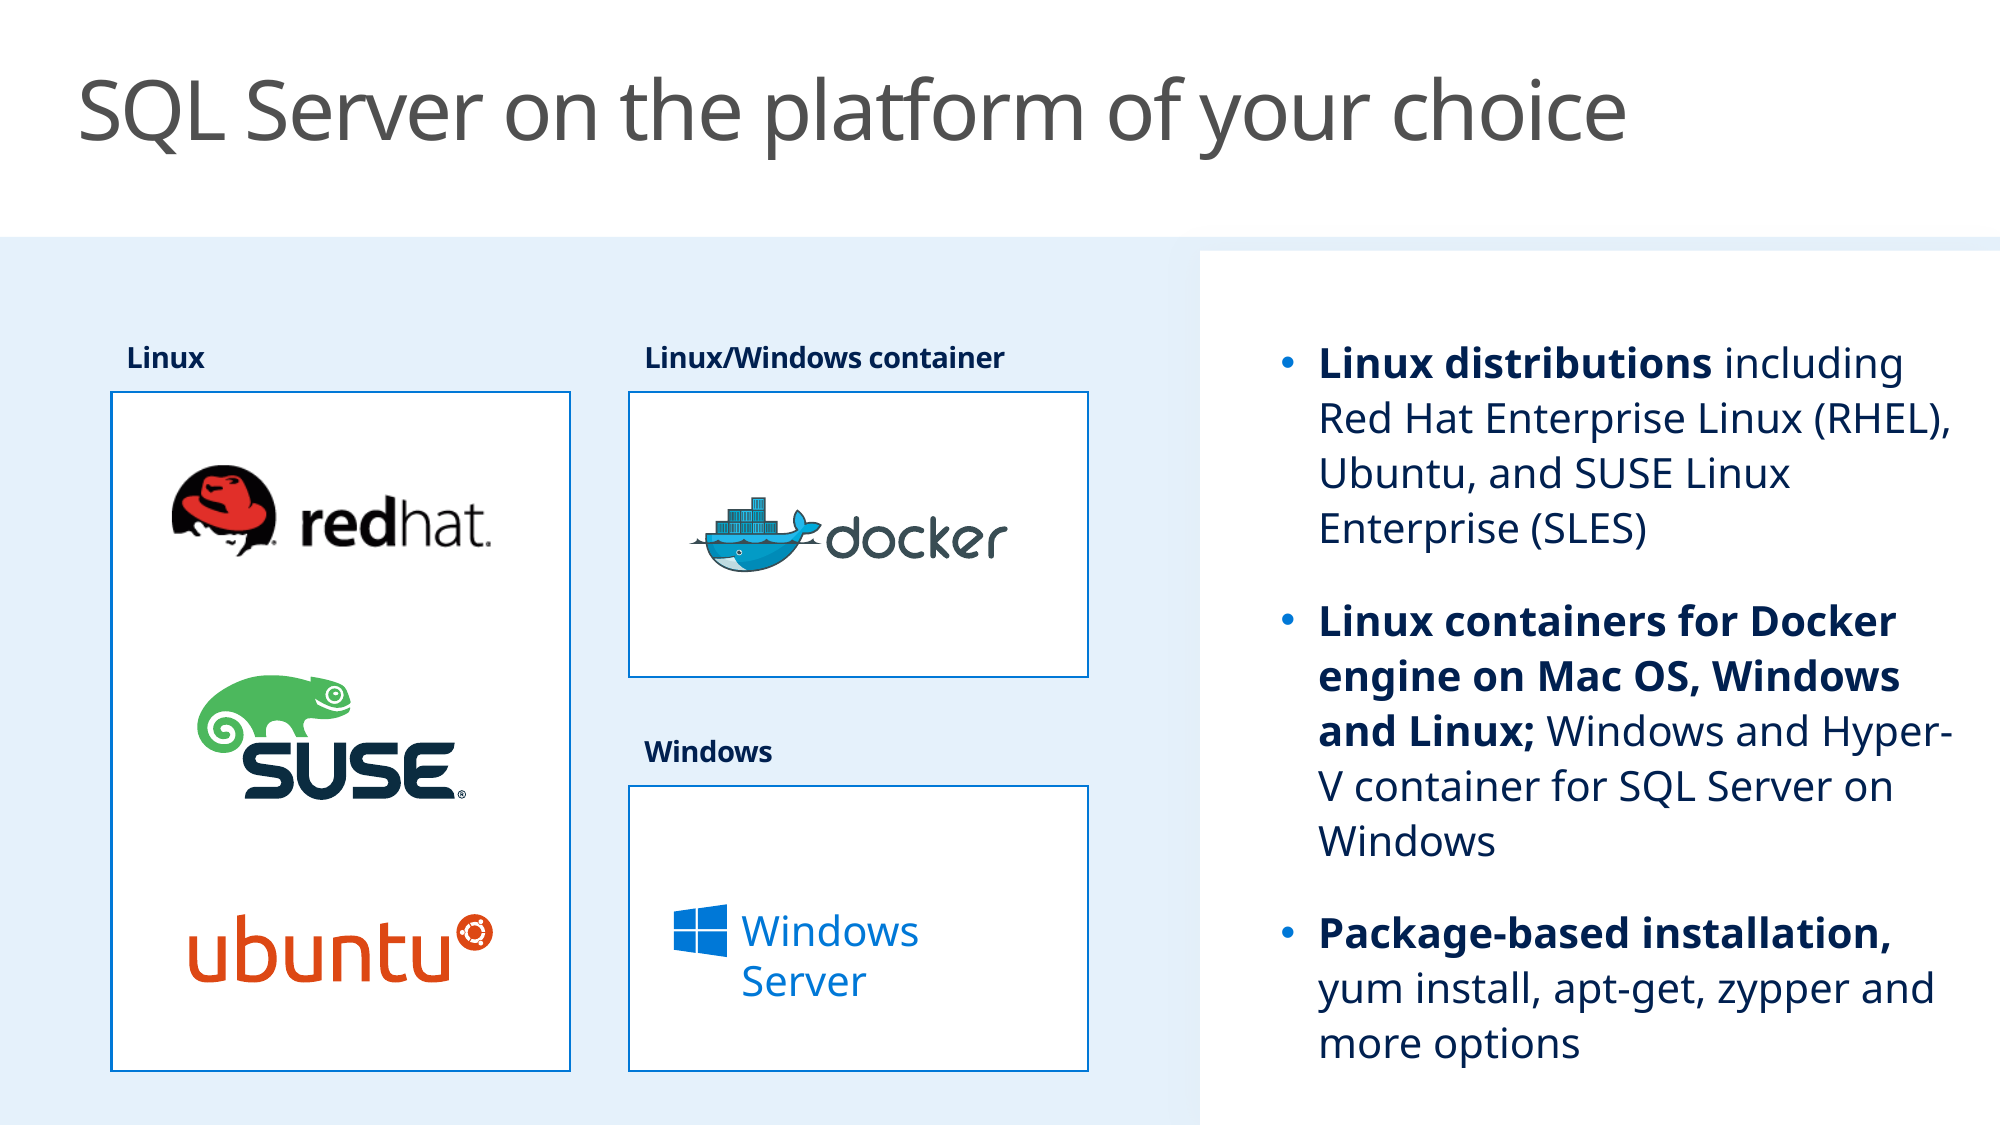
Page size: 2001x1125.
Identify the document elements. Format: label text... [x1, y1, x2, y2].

text_box Windows [629, 720, 1089, 782]
text_box [0, 236, 2000, 1125]
picture [140, 448, 523, 562]
text_box [629, 786, 1089, 1072]
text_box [673, 897, 1045, 964]
title SQL Server on the platform of your choice [53, 53, 1895, 209]
text_box [629, 392, 1089, 678]
picture [196, 674, 467, 801]
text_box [688, 497, 1008, 573]
text_box [1199, 250, 2000, 1125]
text_box Linux [111, 326, 571, 388]
text_box [111, 392, 571, 1072]
text_box Linux/Windows container [629, 326, 1089, 388]
picture [188, 913, 494, 983]
text_box Linux distributions including Red Hat Enterprise Linux (RHEL), Ubuntu, and SUSE Linux Enterprise (SLES) Linux containers for Docker engine on Mac OS, Windows and Linux; Windows and Hyper-V container for SQL Server on Windows Package-based installation, yum install, apt-get, zypper and more options [1265, 324, 1975, 1011]
